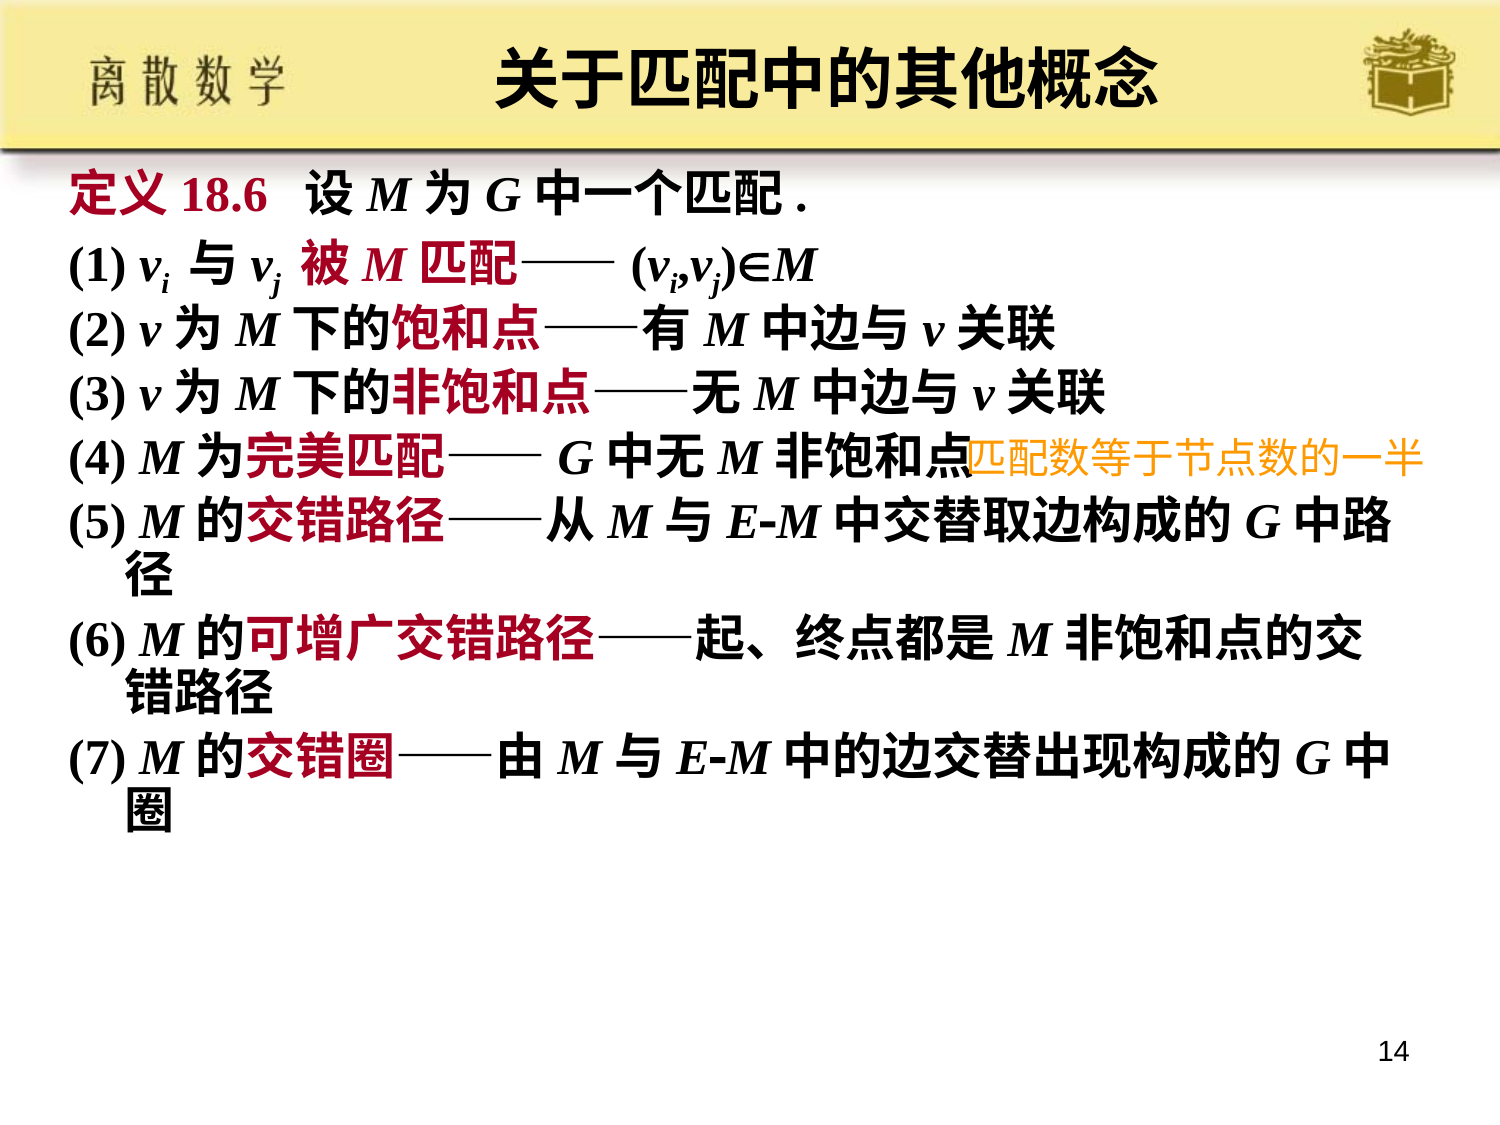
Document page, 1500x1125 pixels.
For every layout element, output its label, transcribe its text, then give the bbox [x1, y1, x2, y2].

slide_number 14 [1074, 1024, 1425, 1103]
text_box 匹配数等于节点数的一半 [950, 424, 1471, 489]
list 定义18.6 设M为G中一个匹配. (1) vi 与vj 被M匹配——(vi,vj)M (2) v为M下的饱和点——有M中边与v关联 (3) v为M下的非饱和点——无M中边与v关联 (4) M为完美匹配——G中无M非饱和点 (5) M的交错路径——从M与EM中交替取边构成的G中路径 (6) M的可增广交错路径——起、终点都是M非饱和点的交错路径 (7) M的交错圈——由M与EM中的边交替出现构成的G中圈 [53, 160, 1424, 752]
picture [0, 0, 1500, 1125]
title 关于匹配中的其他概念 [324, 42, 1329, 112]
